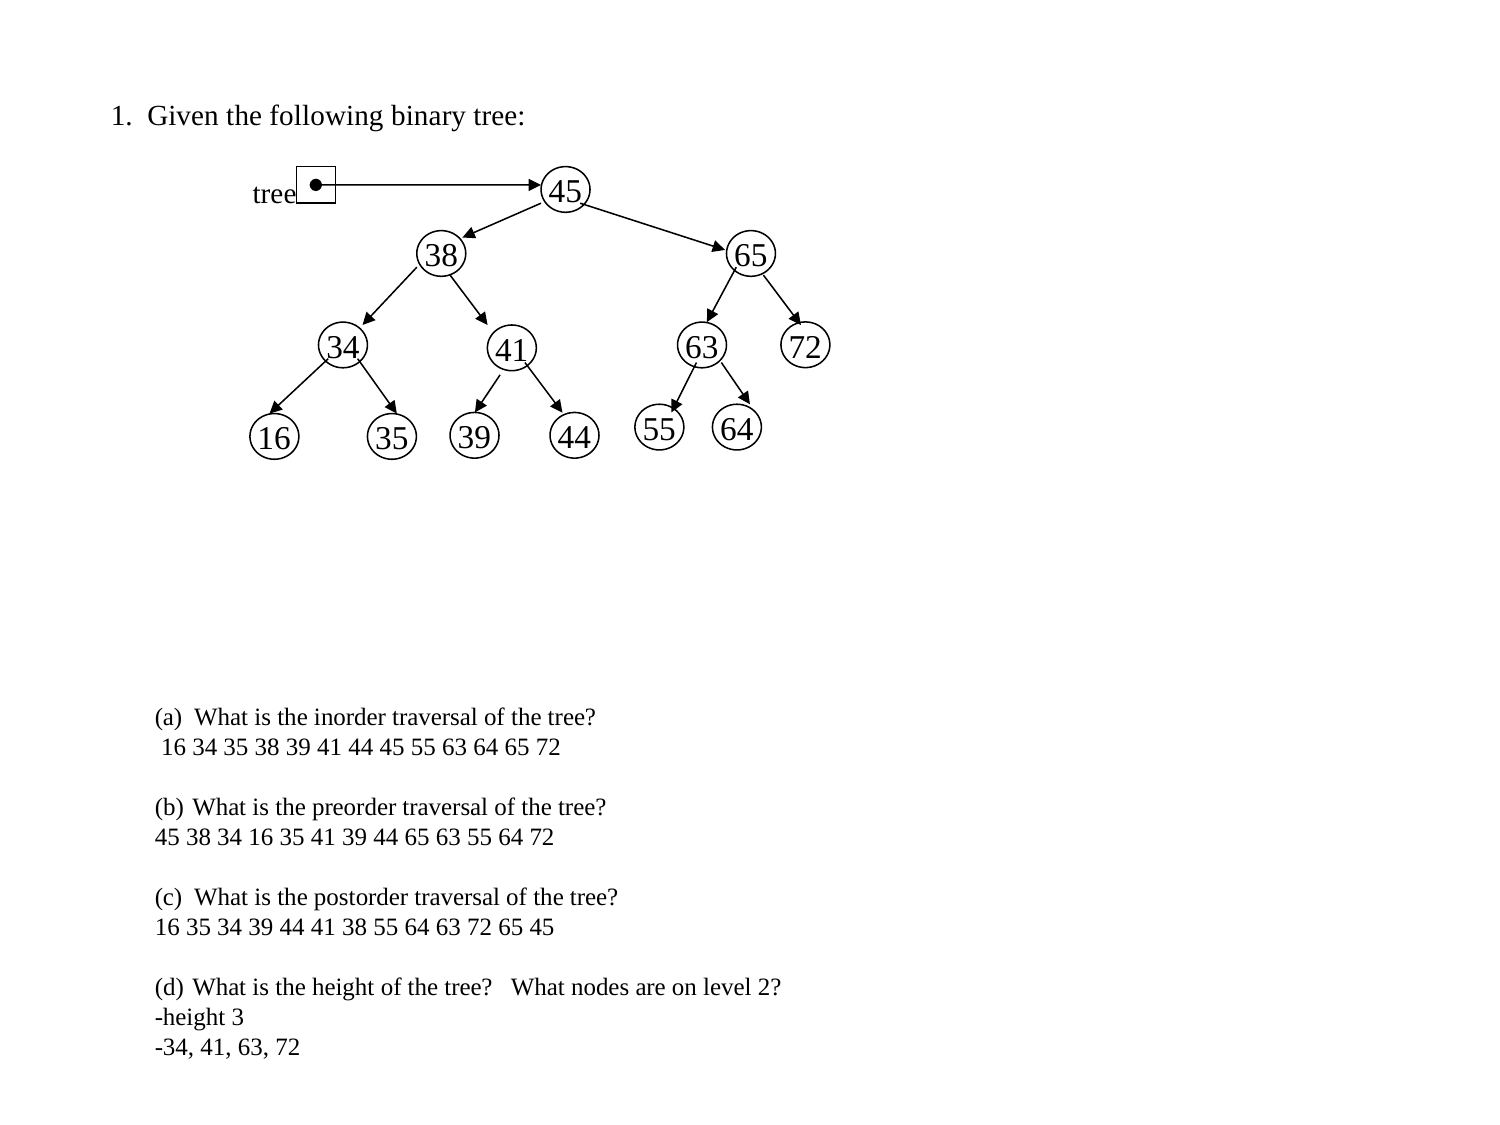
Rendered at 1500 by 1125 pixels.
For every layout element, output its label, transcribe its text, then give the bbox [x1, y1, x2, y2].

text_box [237, 166, 831, 460]
text_box (a) What is the inorder traversal of the tree? 16 34 35 38 39 41 44 45 55 63 64 65 72 What is the preorder traversal of the tree? 45 38 34 16 35 41 39 44 65 63 55 64 72 (c) What is the postorder traversal of the tree? 16 35 34 39 44 41 38 55 64 63 72 65 45 What is the height of the tree? What nodes are on level 2? -height 3 -34, 41, 63, 72 [140, 693, 797, 1068]
text_box 1. Given the following binary tree: [96, 89, 541, 139]
